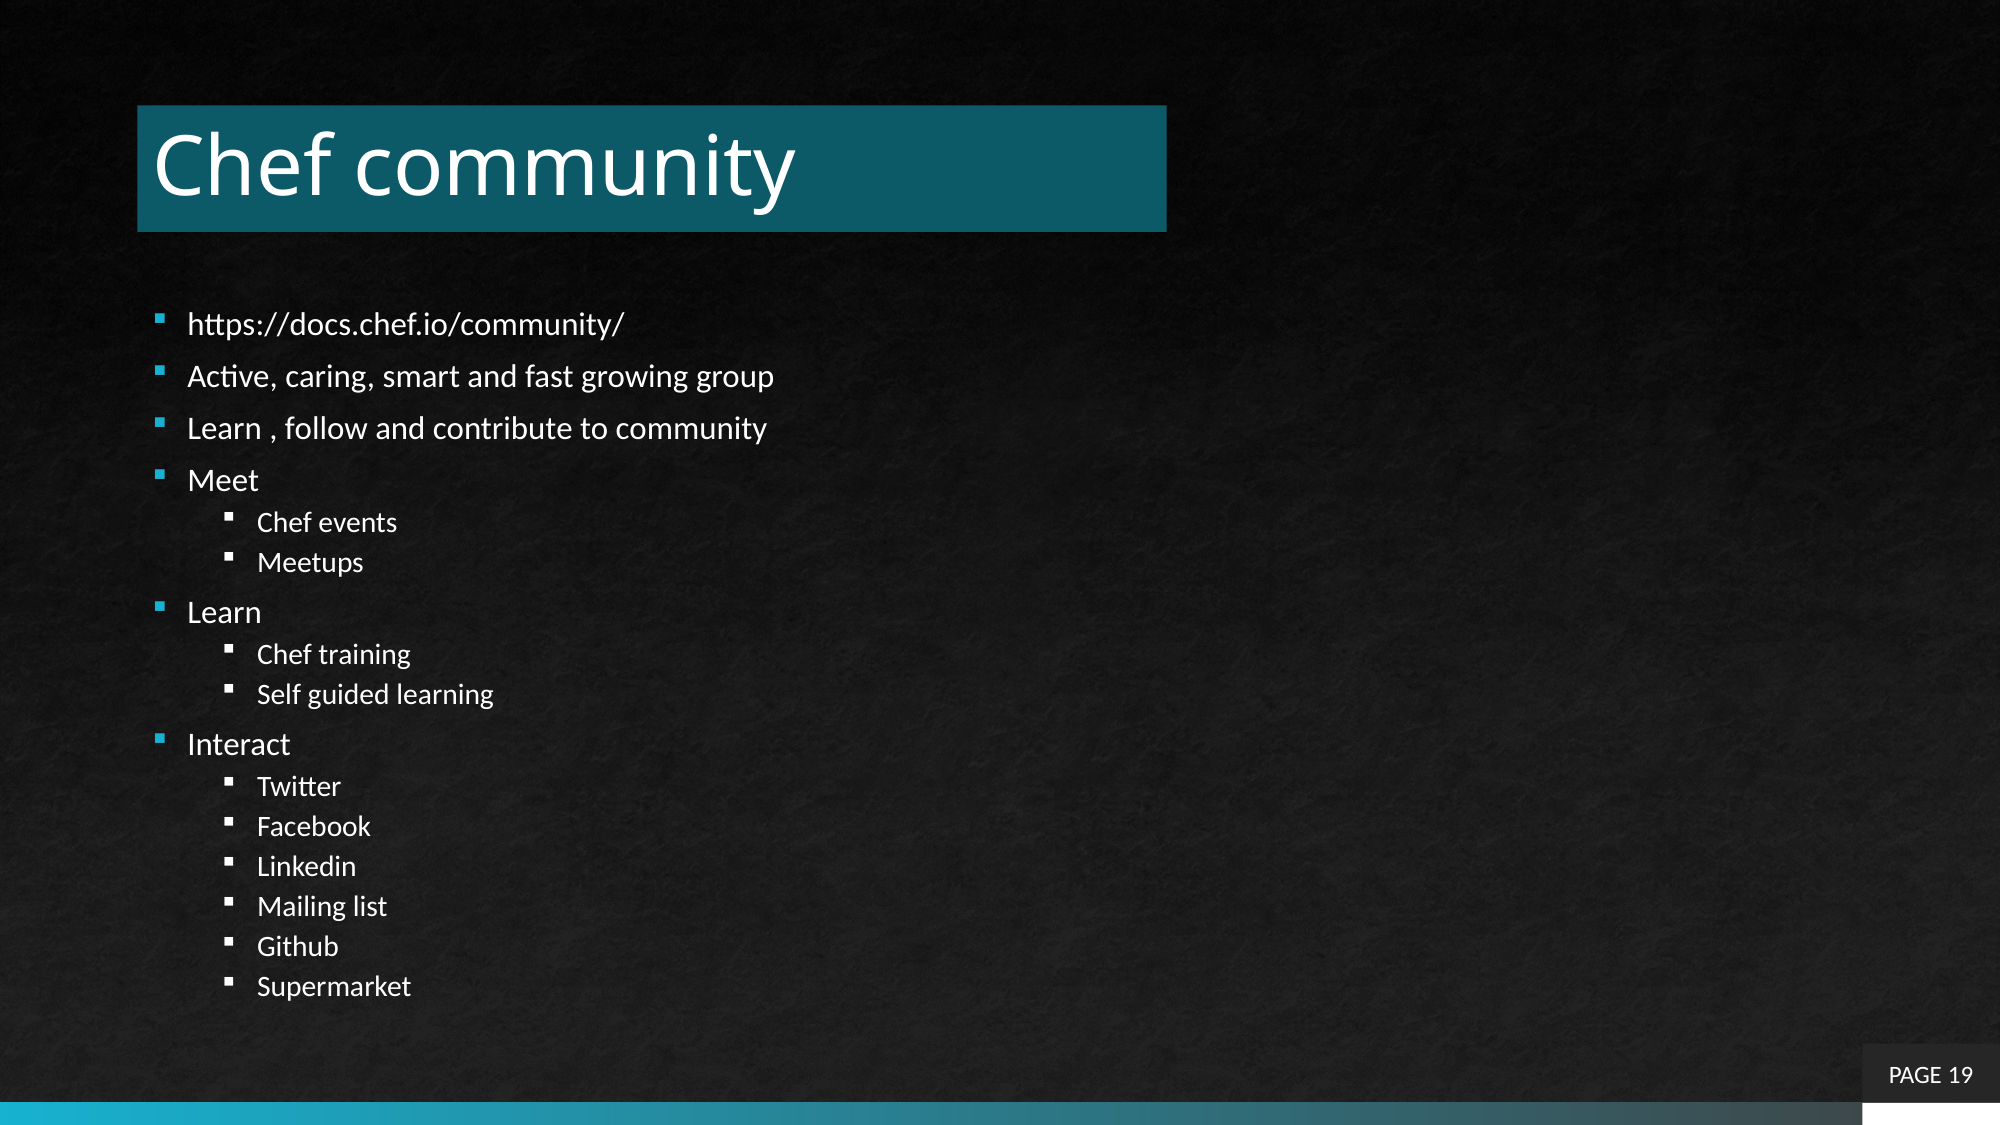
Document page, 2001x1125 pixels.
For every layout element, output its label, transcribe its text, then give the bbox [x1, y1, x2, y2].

slide_number PAGE 19 [1862, 1043, 2000, 1103]
title Chef community [137, 105, 1167, 232]
picture [0, 0, 2000, 1103]
list https://docs.chef.io/community/ Active, caring, smart and fast growing group Learn , follow and contribute to community Meet Chef events Meetups Learn Chef training Self guided learning Interact Twitter Facebook Linkedin Mailing list Github Supermarket [137, 299, 1863, 1014]
